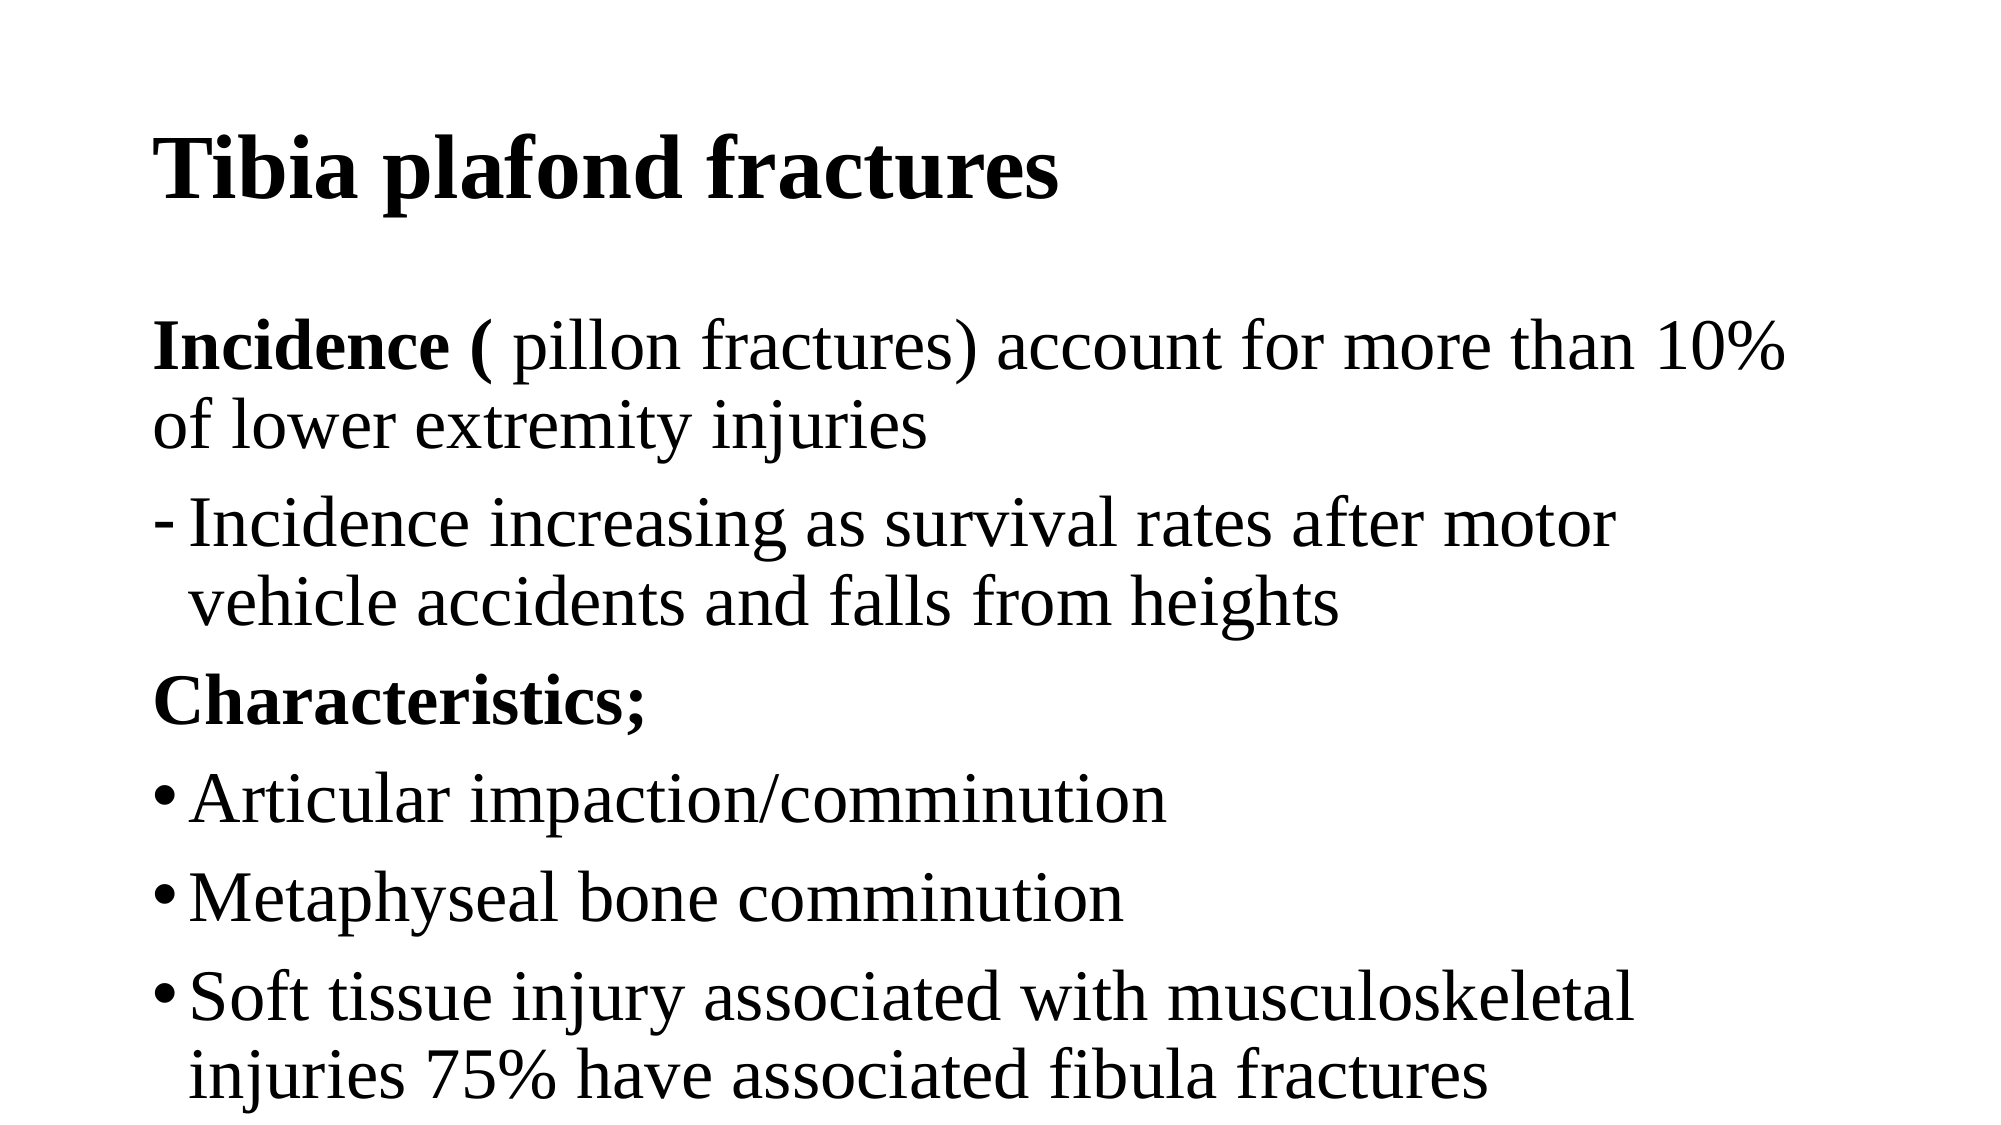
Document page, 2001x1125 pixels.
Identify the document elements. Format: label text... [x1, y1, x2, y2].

title Tibia plafond fractures [137, 59, 1863, 278]
list Incidence ( pillon fractures) account for more than 10% of lower extremity injuries Incidence increasing as survival rates after motor vehicle accidents and falls from heights Characteristics; Articular impaction/comminution Metaphyseal bone comminution Soft tissue injury associated with musculoskeletal injuries 75% have associated fibula fractures [137, 299, 1863, 1125]
